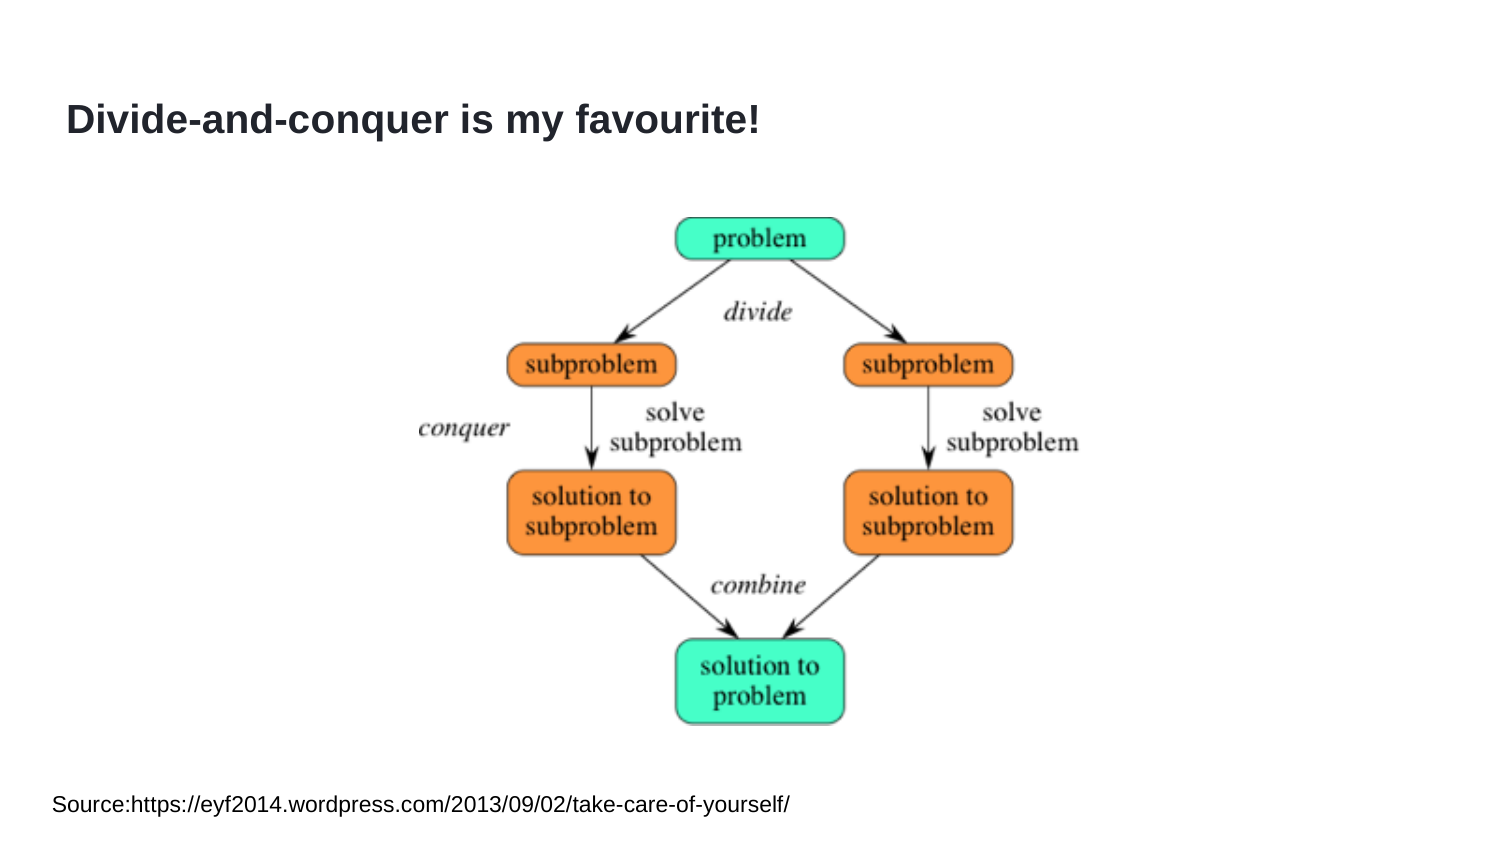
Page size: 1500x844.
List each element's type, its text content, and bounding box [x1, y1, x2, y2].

text_box Source:https://eyf2014.wordpress.com/2013/09/02/take-care-of-yourself/ [36, 775, 1228, 831]
picture [419, 217, 1081, 726]
title Divide-and-conquer is my favourite! [51, 72, 1449, 167]
